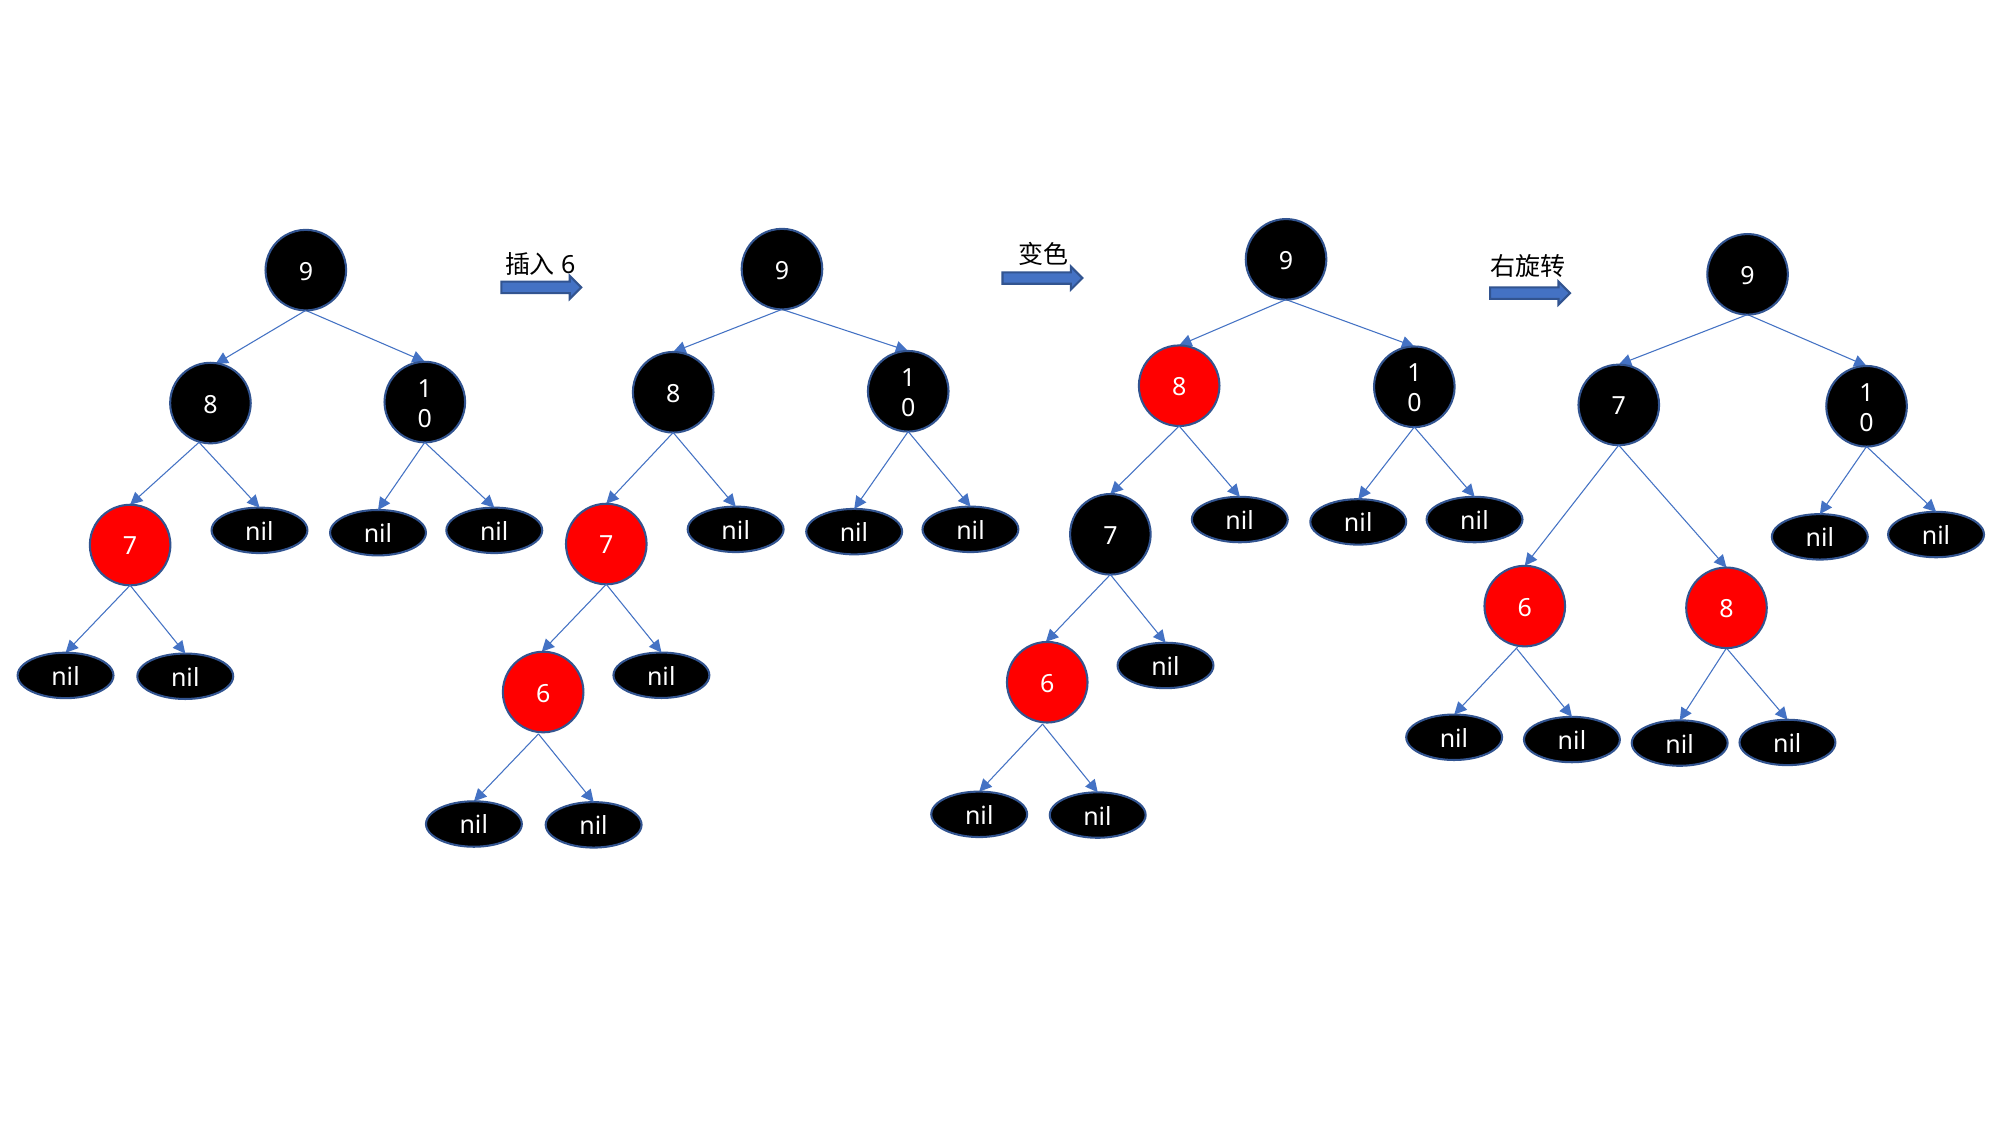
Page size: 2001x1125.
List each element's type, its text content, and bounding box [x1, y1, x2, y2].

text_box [1679, 647, 1727, 721]
text_box [500, 273, 583, 302]
text_box nil [1116, 641, 1215, 690]
text_box 8 [631, 350, 715, 432]
text_box 10 [1372, 345, 1456, 426]
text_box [782, 309, 909, 351]
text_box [673, 309, 782, 353]
text_box 7 [88, 503, 172, 585]
text_box 6 [1005, 641, 1089, 724]
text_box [473, 733, 538, 802]
text_box nil [1309, 498, 1408, 546]
text_box nil [136, 652, 235, 701]
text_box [1179, 299, 1286, 346]
text_box nil [210, 506, 309, 555]
text_box nil [329, 508, 428, 557]
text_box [1042, 724, 1098, 793]
text_box 变色 [992, 231, 1084, 277]
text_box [1110, 574, 1166, 643]
text_box nil [16, 651, 115, 700]
text_box 8 [1137, 344, 1221, 425]
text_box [306, 310, 425, 362]
text_box nil [1048, 791, 1147, 839]
text_box 9 [264, 228, 348, 310]
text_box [1179, 425, 1240, 497]
text_box 10 [866, 349, 950, 431]
text_box 7 [1577, 363, 1661, 445]
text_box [1524, 445, 1618, 566]
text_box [1110, 425, 1179, 494]
text_box 8 [1685, 566, 1768, 648]
text_box nil [1190, 495, 1289, 544]
text_box 9 [1244, 217, 1328, 299]
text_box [130, 442, 198, 505]
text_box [198, 442, 260, 508]
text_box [65, 585, 130, 653]
text_box nil [930, 790, 1029, 839]
text_box nil [1425, 495, 1524, 544]
text_box 7 [1069, 492, 1152, 574]
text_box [1415, 426, 1475, 497]
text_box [1618, 314, 1748, 365]
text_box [1358, 426, 1415, 500]
text_box nil [805, 507, 904, 556]
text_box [425, 442, 495, 508]
text_box 9 [1706, 232, 1789, 314]
text_box 10 [1825, 364, 1908, 446]
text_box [606, 432, 673, 504]
text_box nil [1770, 513, 1869, 561]
text_box 9 [740, 227, 824, 309]
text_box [1867, 446, 1937, 512]
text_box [215, 310, 306, 364]
text_box nil [424, 800, 523, 848]
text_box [673, 432, 736, 507]
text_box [1819, 446, 1867, 515]
text_box nil [612, 651, 711, 700]
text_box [1516, 648, 1572, 717]
text_box nil [1887, 510, 1986, 559]
text_box nil [1630, 719, 1729, 767]
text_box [541, 584, 606, 652]
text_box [909, 431, 971, 507]
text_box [130, 585, 186, 654]
text_box 插入6 [490, 241, 591, 286]
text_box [1045, 574, 1110, 642]
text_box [1727, 648, 1788, 720]
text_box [1618, 445, 1727, 568]
text_box 7 [564, 502, 648, 584]
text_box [854, 431, 909, 509]
text_box nil [445, 506, 544, 555]
text_box 6 [501, 650, 585, 733]
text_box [606, 584, 662, 653]
text_box 8 [169, 361, 252, 442]
text_box nil [544, 801, 643, 849]
text_box [1489, 279, 1572, 308]
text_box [378, 442, 425, 510]
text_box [538, 733, 594, 803]
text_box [979, 724, 1042, 792]
text_box 右旋转 [1475, 242, 1581, 288]
text_box nil [921, 505, 1020, 554]
text_box 6 [1483, 564, 1567, 648]
text_box nil [686, 505, 785, 554]
text_box 10 [383, 360, 467, 442]
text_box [1454, 646, 1518, 715]
text_box [1001, 264, 1084, 293]
text_box nil [1522, 715, 1621, 764]
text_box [1285, 299, 1415, 347]
text_box nil [1405, 713, 1504, 762]
text_box nil [1738, 718, 1837, 767]
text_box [1747, 314, 1867, 366]
